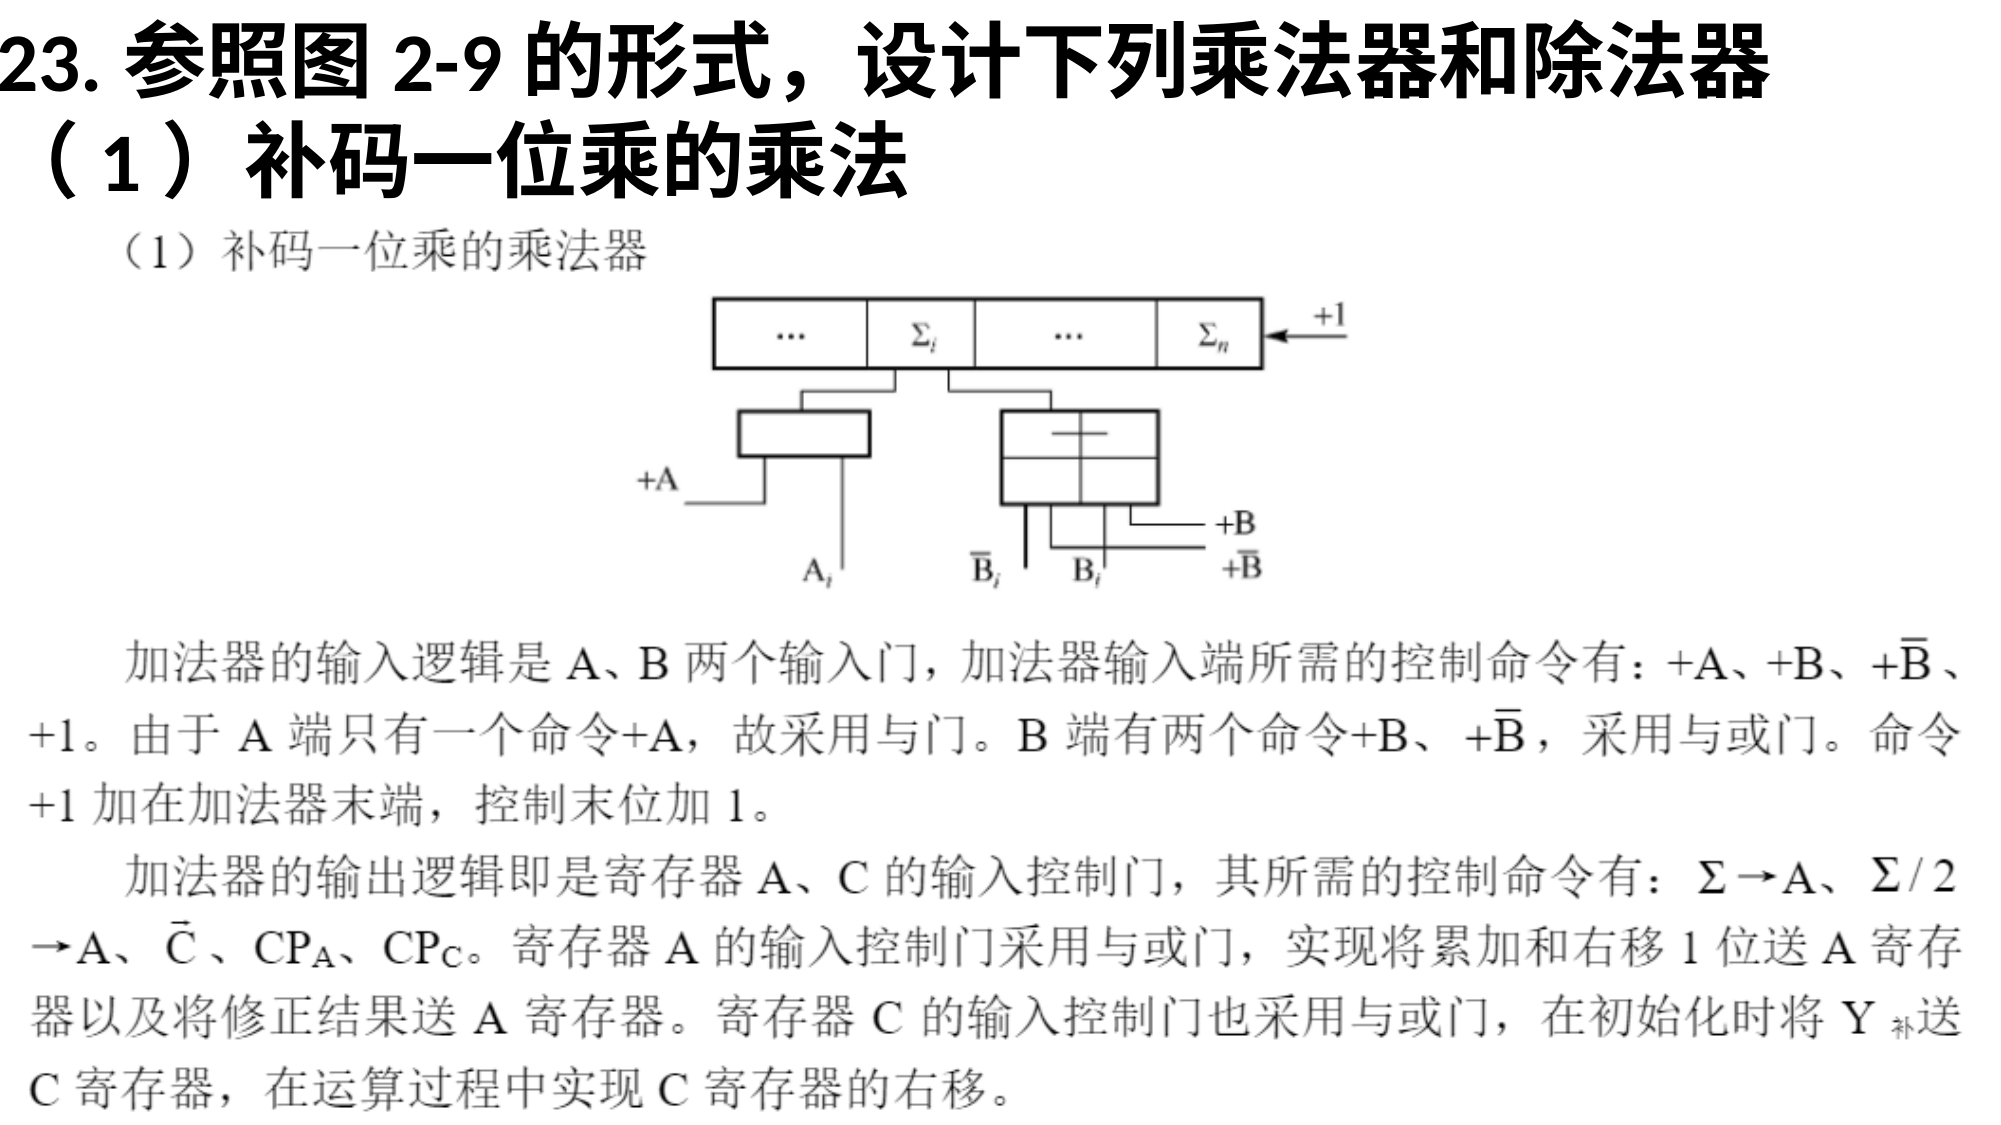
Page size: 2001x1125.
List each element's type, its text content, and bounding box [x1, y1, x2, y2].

text_box 23.参照图2-9的形式，设计下列乘法器和除法器 （1）补码一位乘的乘法 [0, 1, 1787, 216]
picture [0, 216, 1974, 1125]
